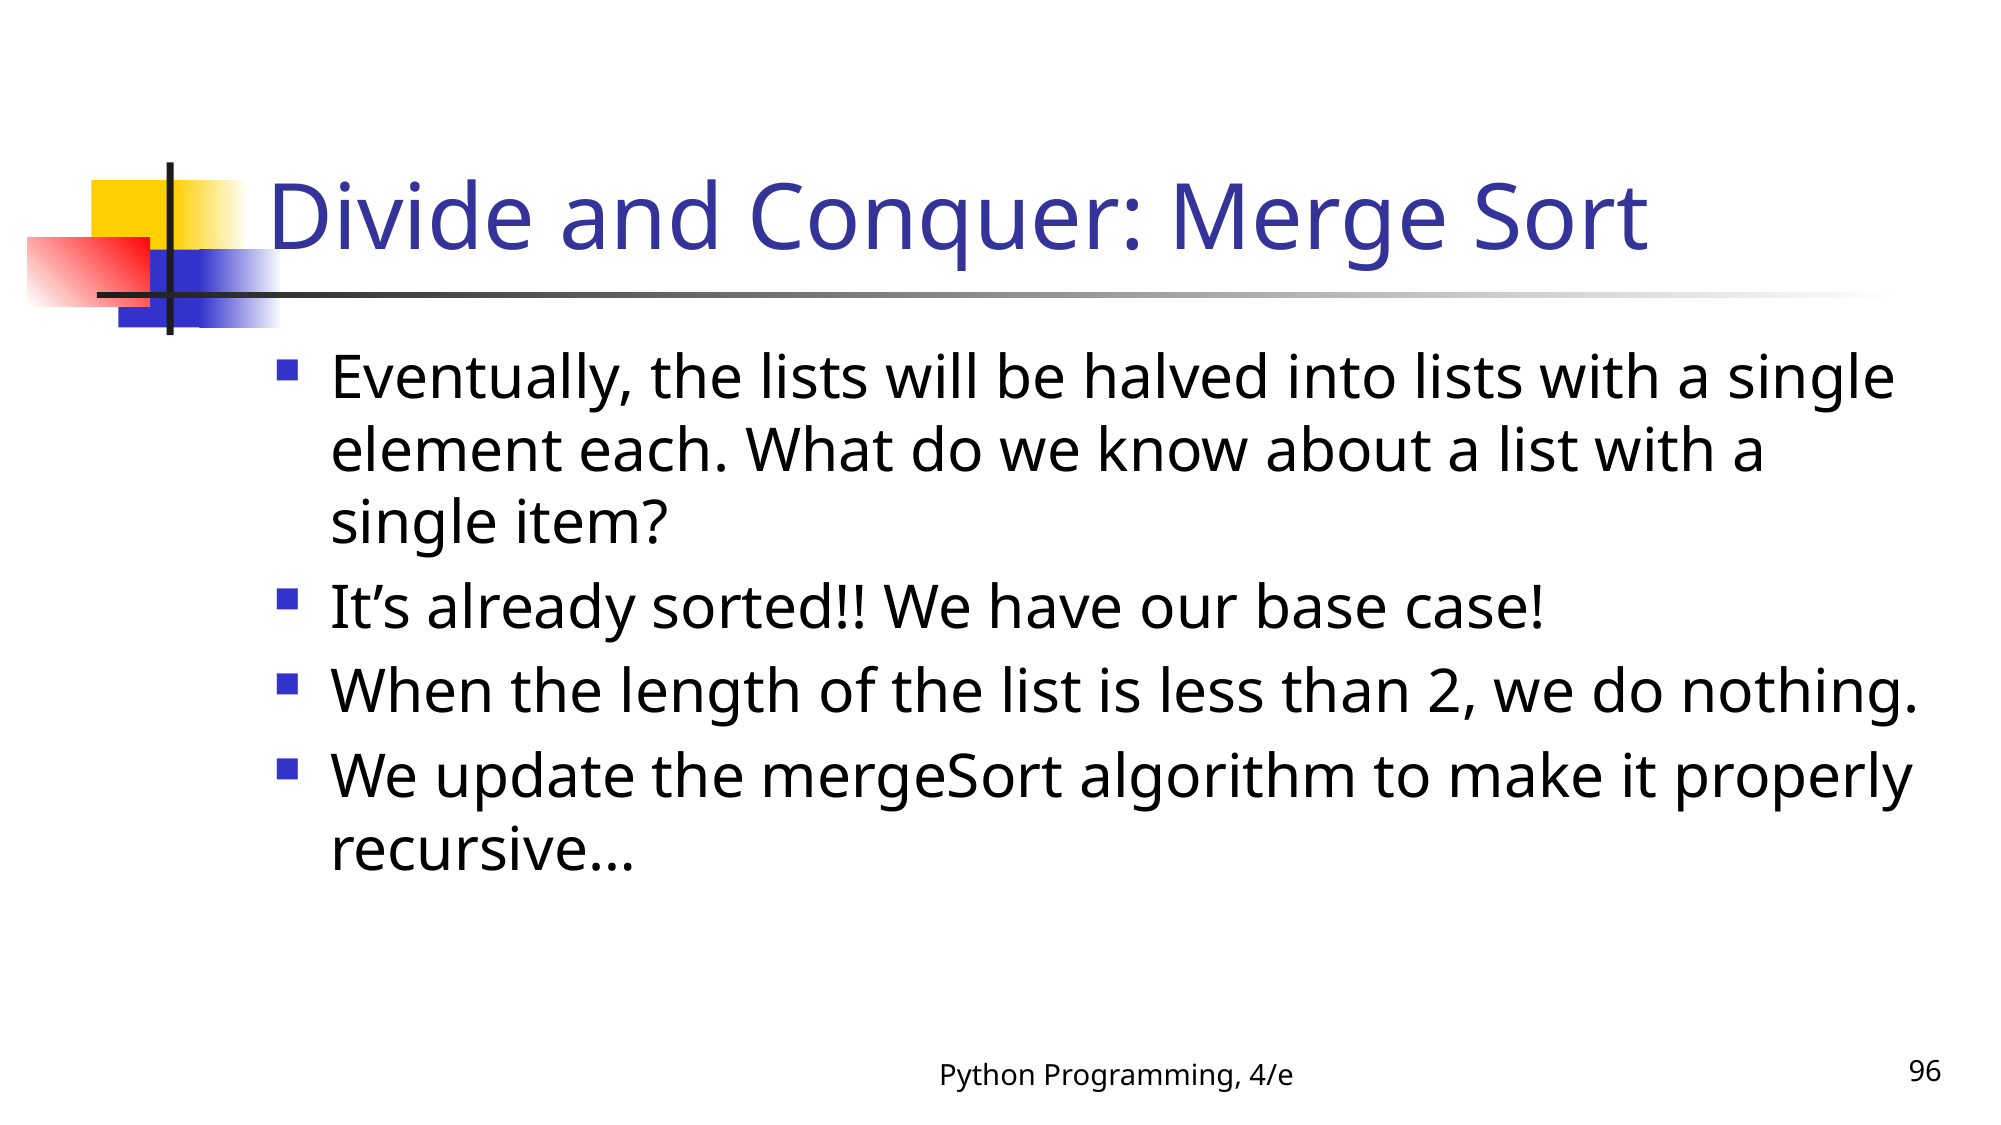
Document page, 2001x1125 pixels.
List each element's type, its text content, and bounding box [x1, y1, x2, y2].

list Eventually, the lists will be halved into lists with a single element each. What do we know about a list with a single item? It’s already sorted!! We have our base case! When the length of the list is less than 2, we do nothing. We update the mergeSort algorithm to make it properly recursive… [258, 331, 1959, 1006]
title Divide and Conquer: Merge Sort [251, 35, 1957, 275]
footer Python Programming, 4/e [799, 1023, 1434, 1100]
slide_number 96 [1540, 1023, 1958, 1100]
